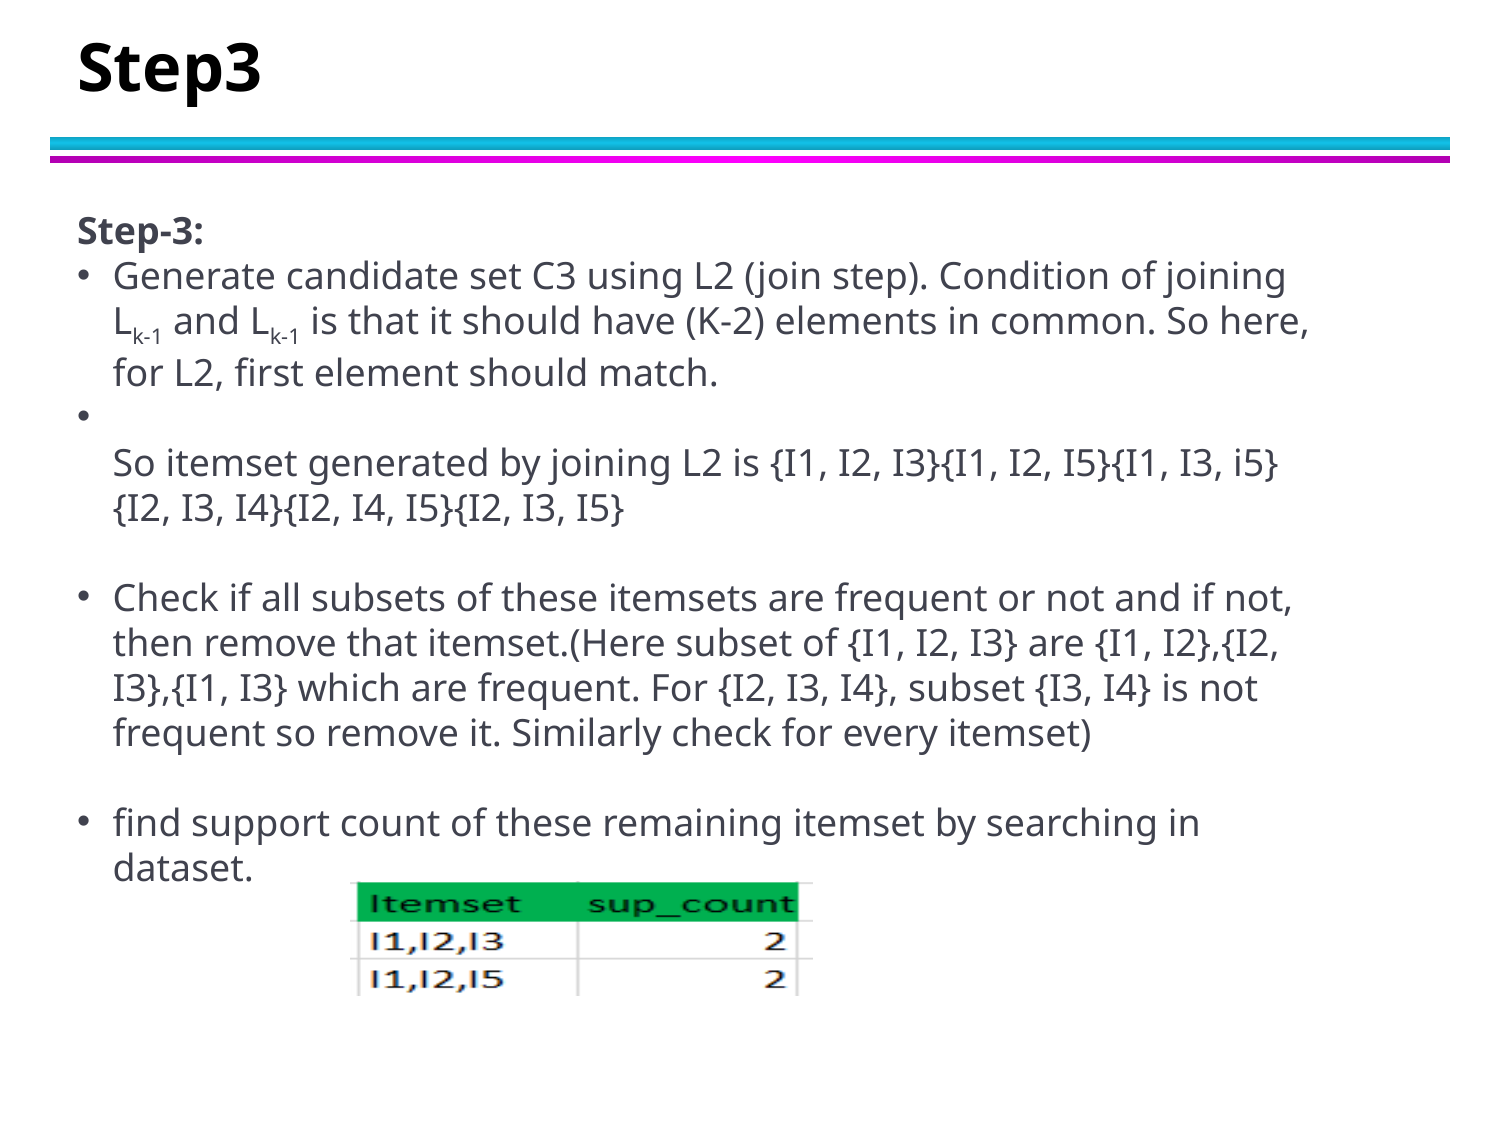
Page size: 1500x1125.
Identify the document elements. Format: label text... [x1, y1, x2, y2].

text_box Step-3: Generate candidate set C3 using L2 (join step). Condition of joining Lk-1 and Lk-1 is that it should have (K-2) elements in common. So here, for L2, first element should match. So itemset generated by joining L2 is {I1, I2, I3}{I1, I2, I5}{I1, I3, i5}{I2, I3, I4}{I2, I4, I5}{I2, I3, I5} Check if all subsets of these itemsets are frequent or not and if not, then remove that itemset.(Here subset of {I1, I2, I3} are {I1, I2},{I2, I3},{I1, I3} which are frequent. For {I2, I3, I4}, subset {I3, I4} is not frequent so remove it. Similarly check for every itemset) find support count of these remaining itemset by searching in dataset. [62, 199, 1338, 896]
title Step3 [62, 24, 1421, 113]
picture [349, 881, 813, 996]
